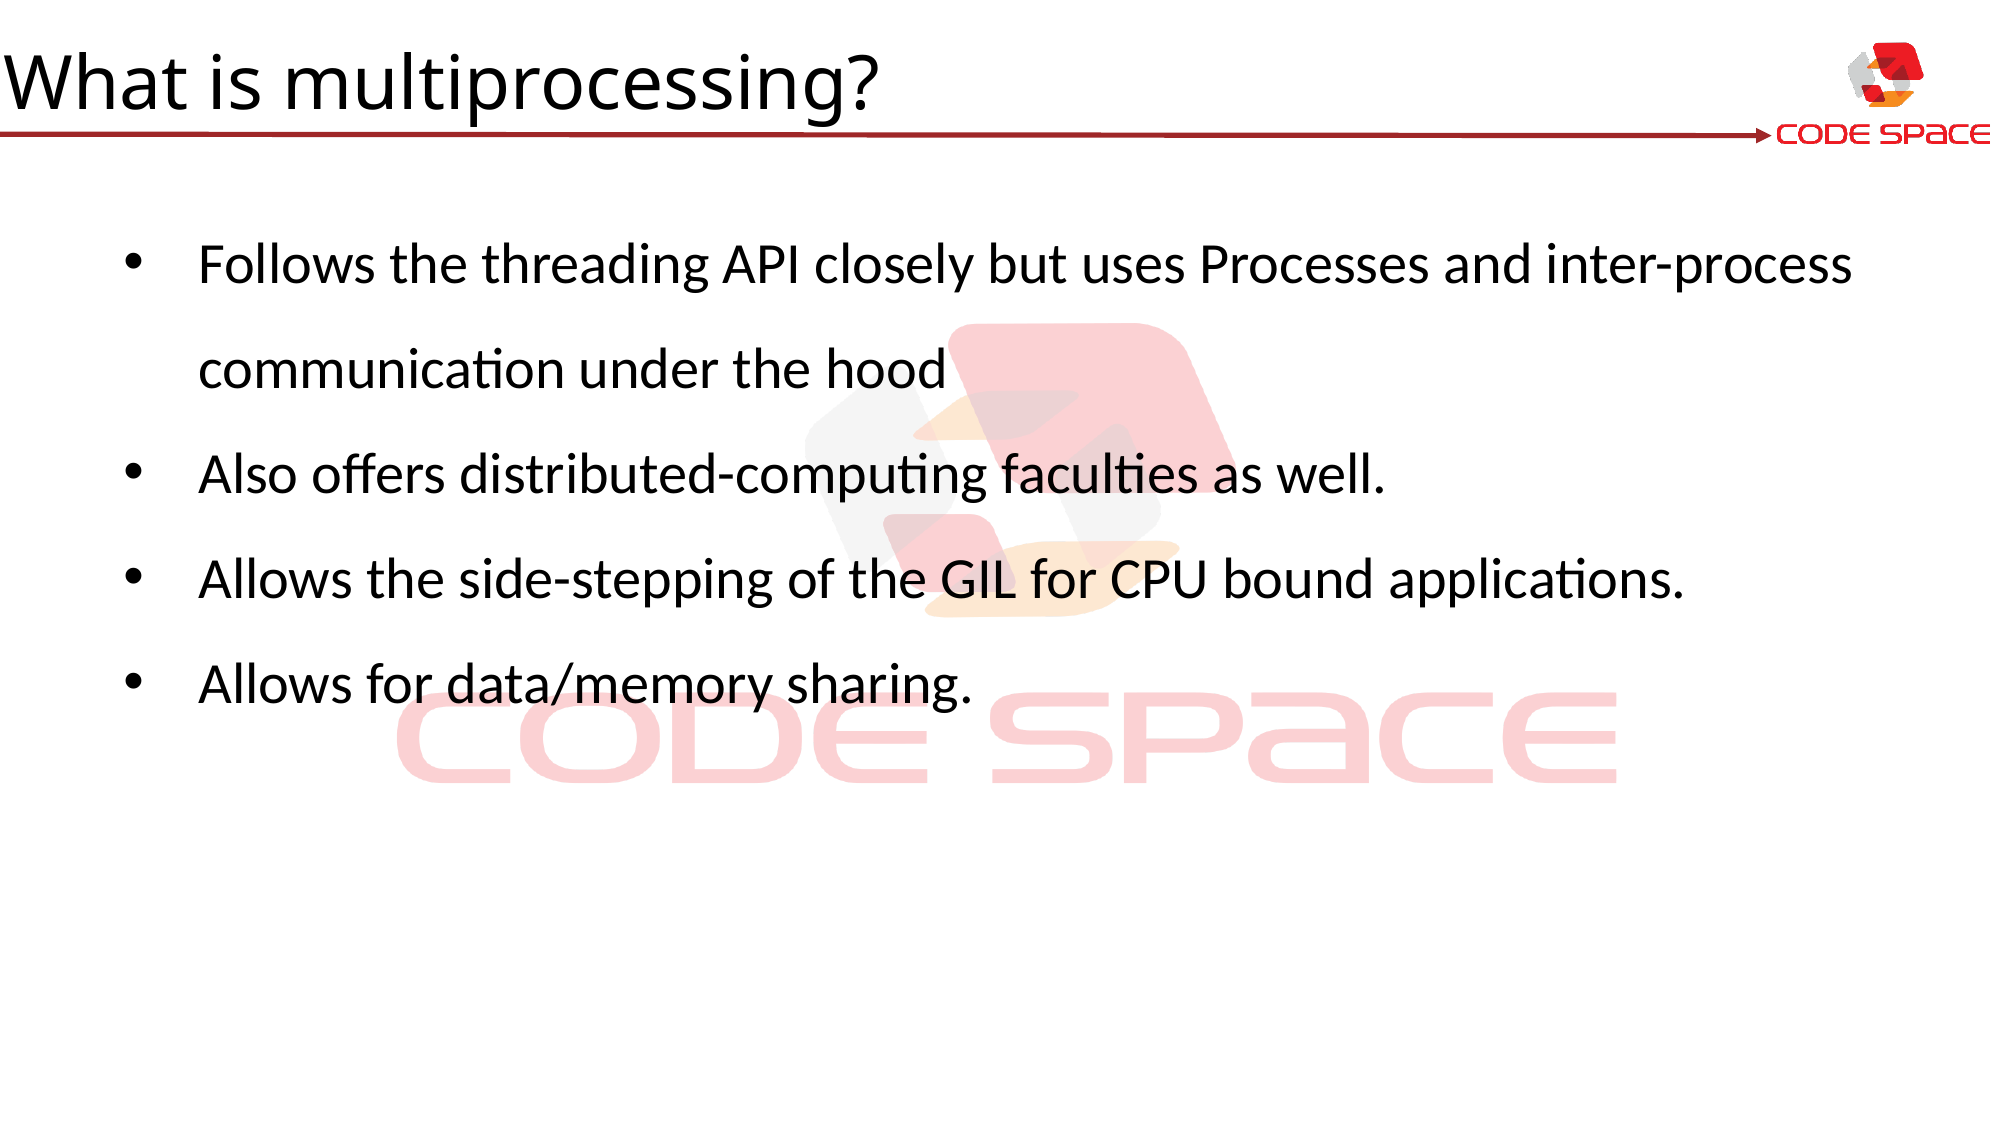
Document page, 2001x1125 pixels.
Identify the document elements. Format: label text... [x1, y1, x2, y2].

text_box What is multiprocessing? [0, 26, 896, 132]
text_box Follows the threading API closely but uses Processes and inter-process communication under the hood Also offers distributed-computing faculties as well. Allows the side-stepping of the GIL for CPU bound applications. Allows for data/memory sharing. [108, 183, 2000, 828]
picture [1707, 0, 2001, 219]
